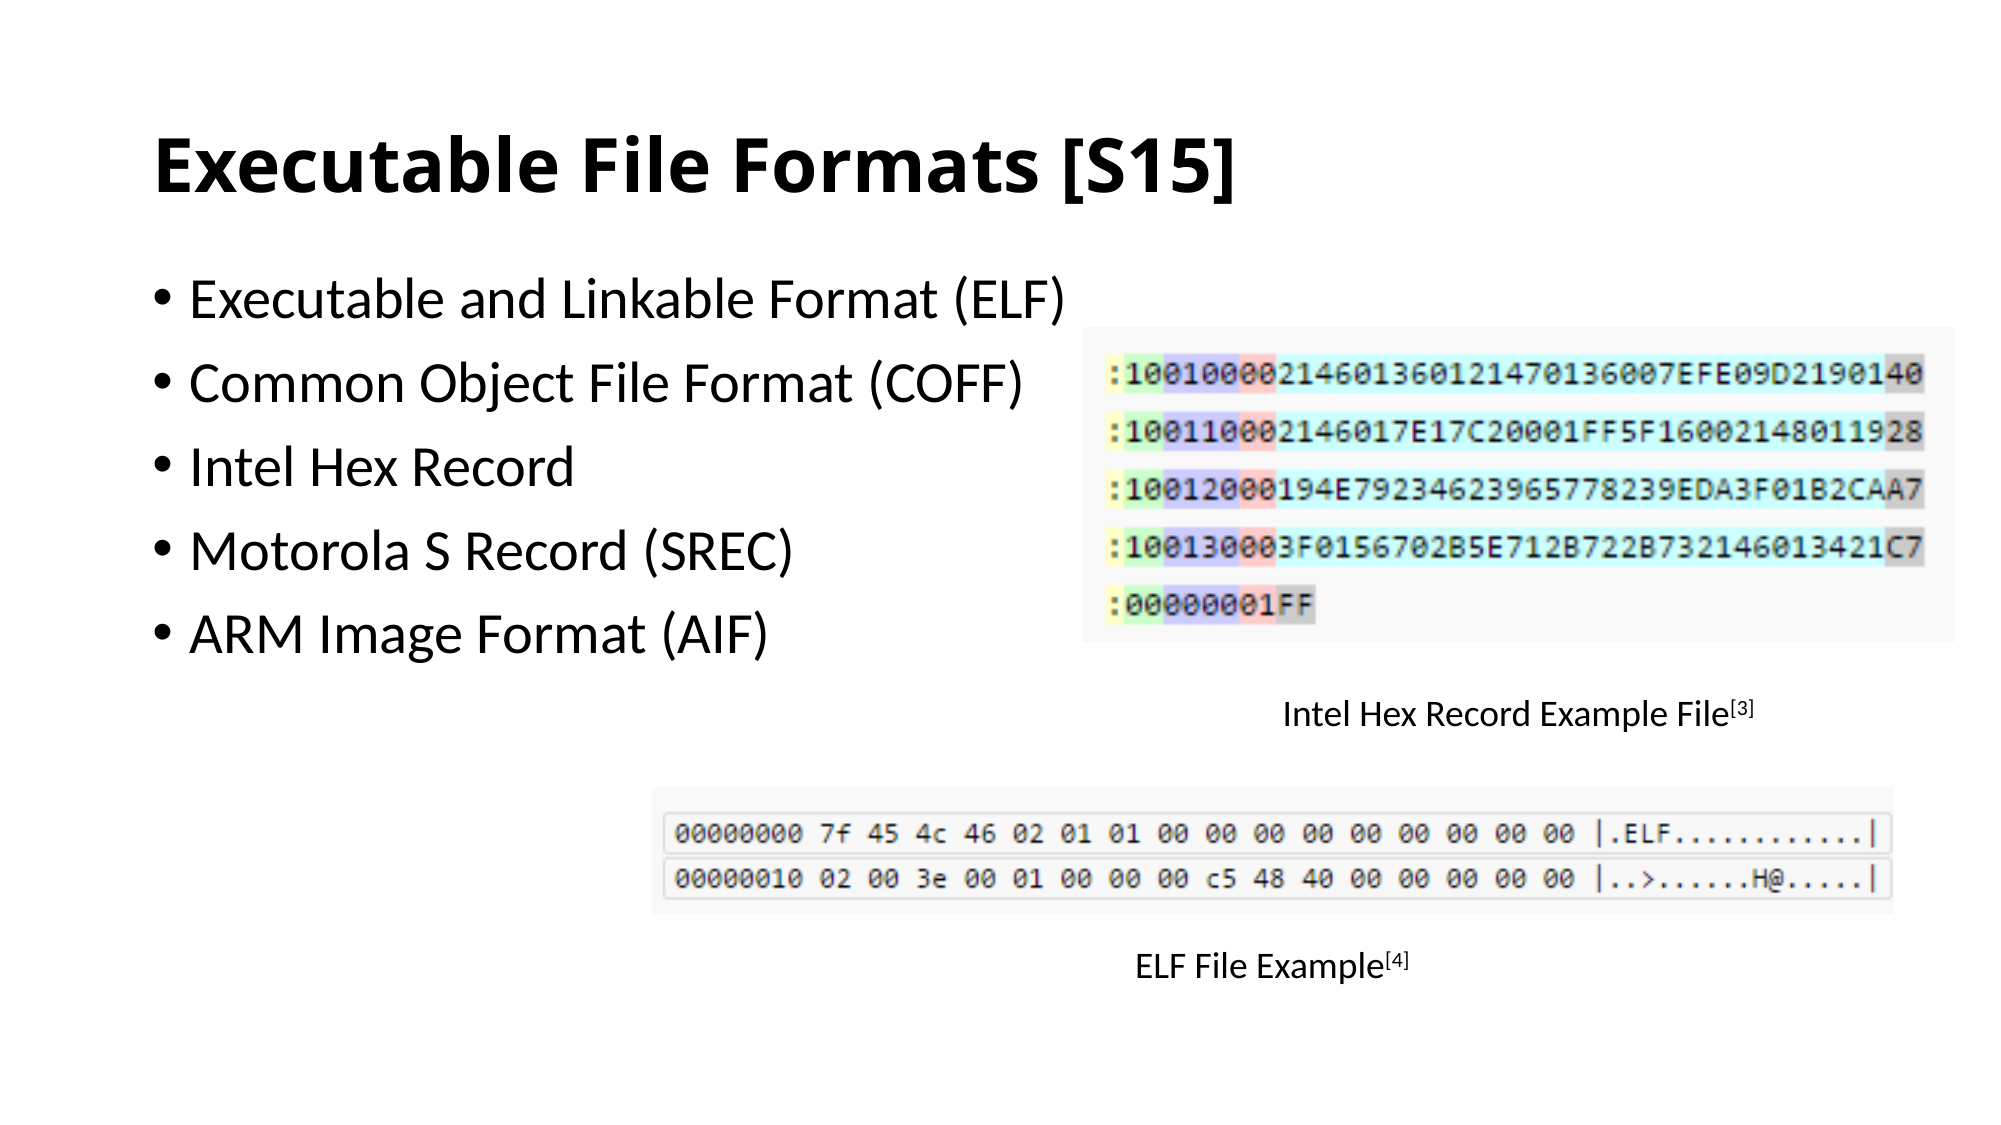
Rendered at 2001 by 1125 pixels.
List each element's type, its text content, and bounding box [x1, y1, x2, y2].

text_box ELF File Example[4] [998, 934, 1546, 994]
title Executable File Formats [S15] [137, 59, 1863, 278]
picture [651, 787, 1894, 914]
text_box Intel Hex Record Example File[3] [1245, 681, 1793, 742]
picture [1082, 327, 1955, 642]
list Executable and Linkable Format (ELF) Common Object File Format (COFF) Intel Hex Record Motorola S Record (SREC) ARM Image Format (AIF) [137, 261, 1109, 975]
